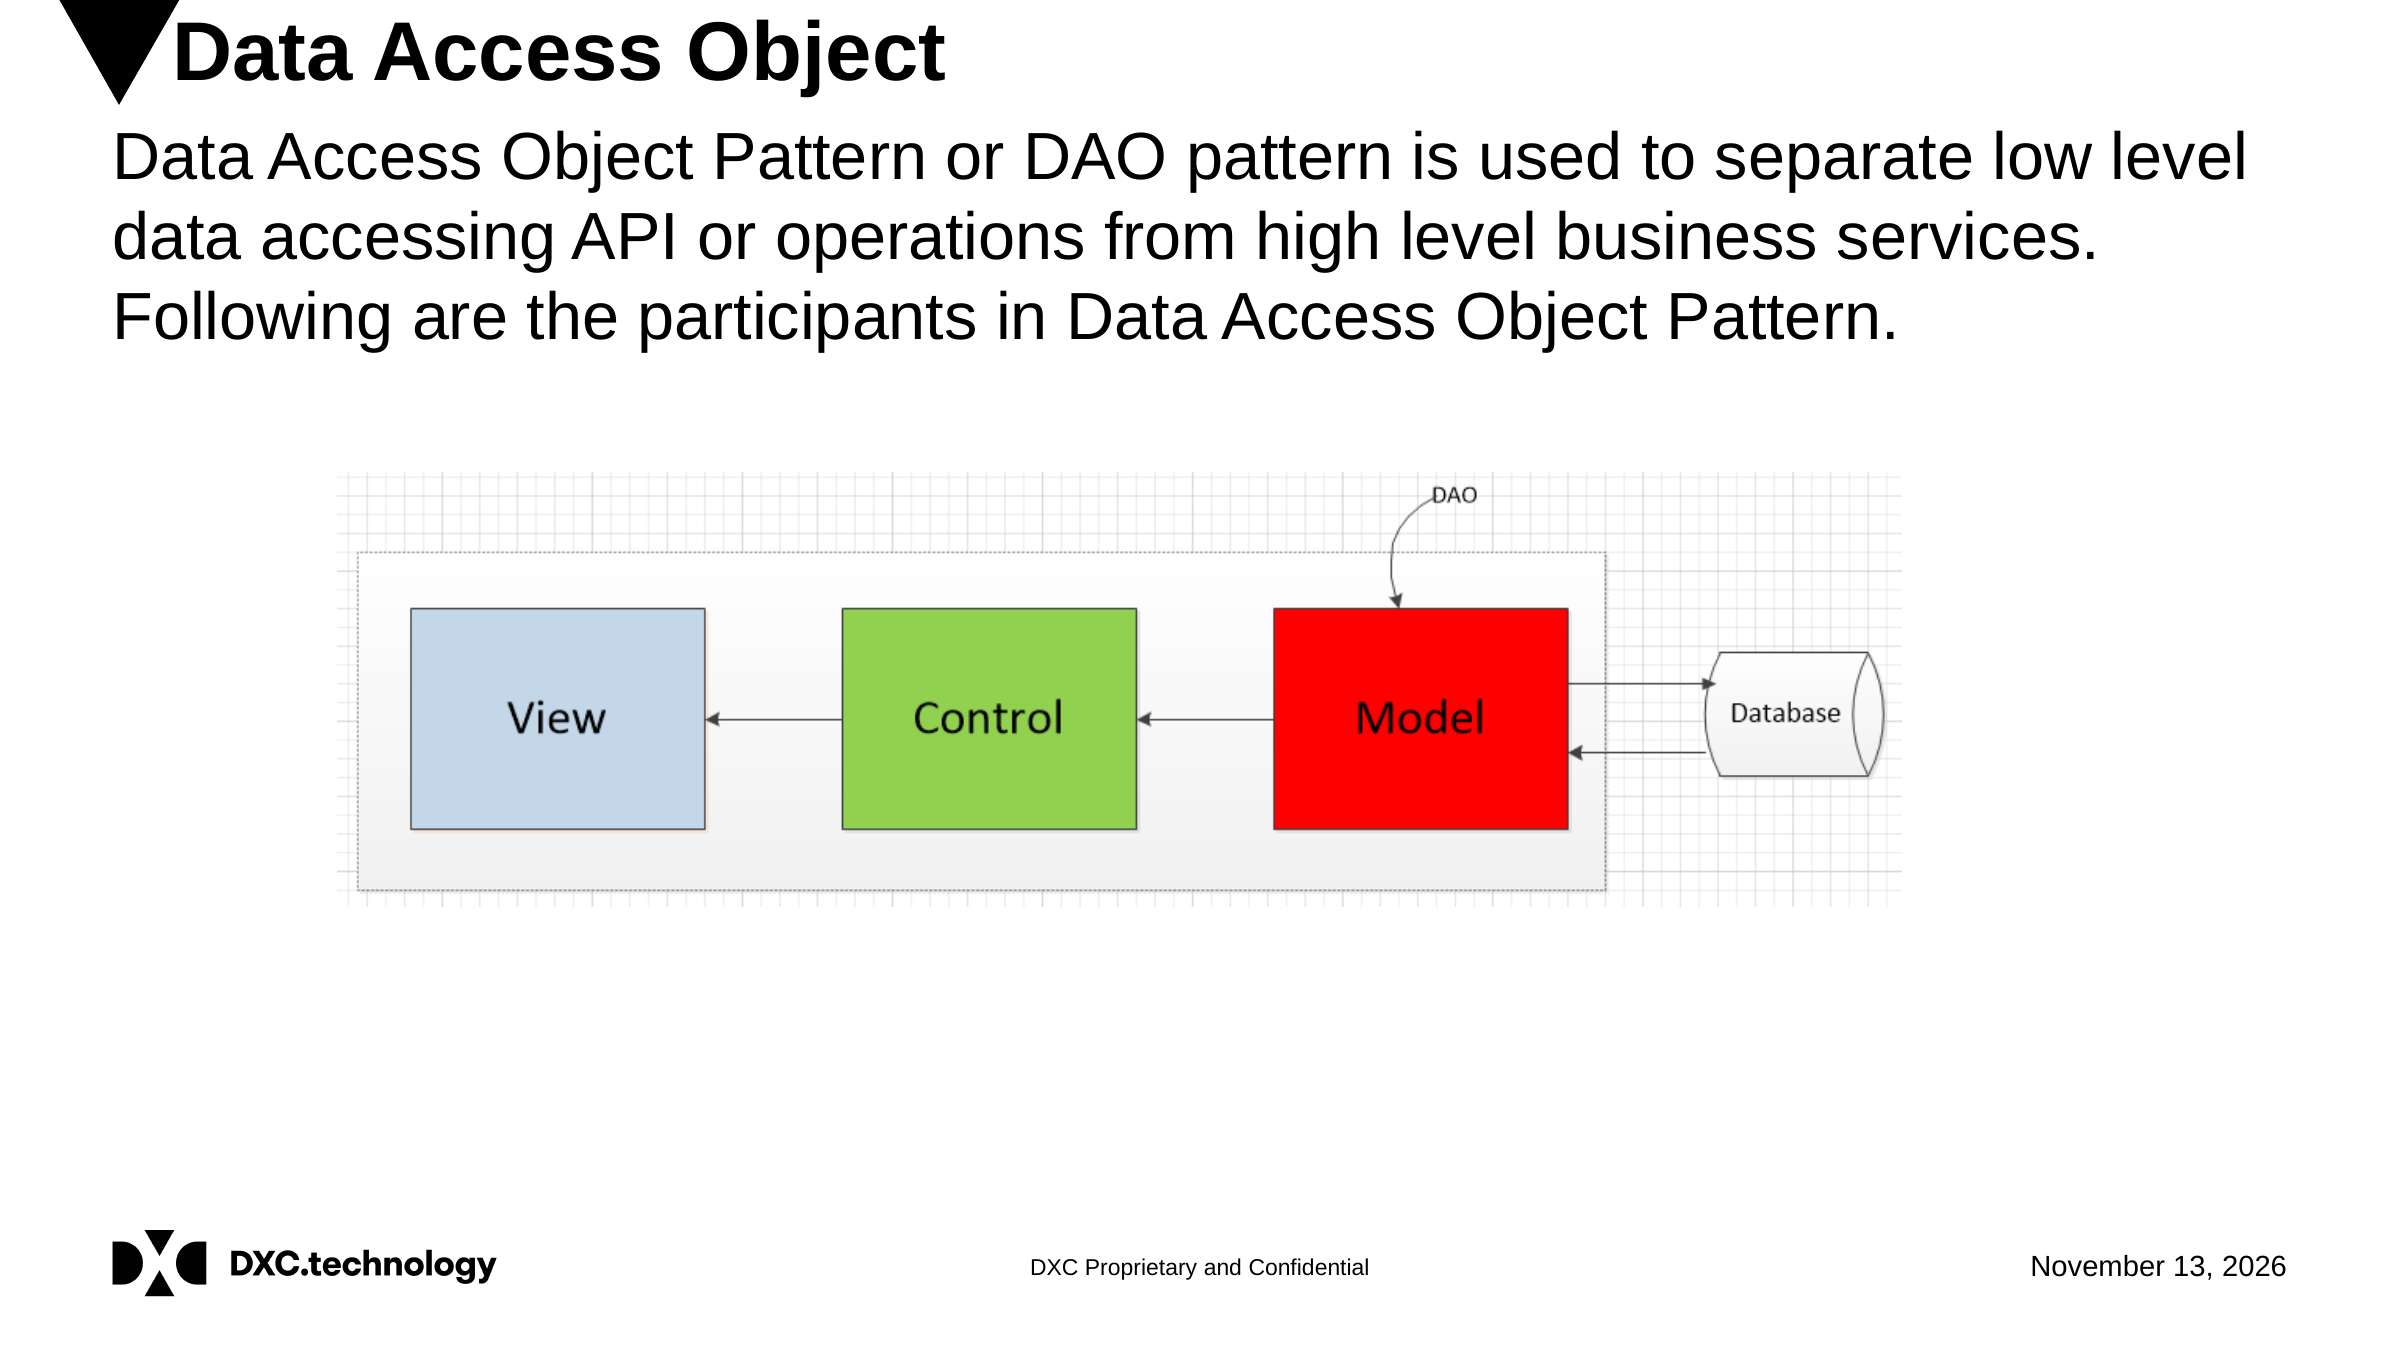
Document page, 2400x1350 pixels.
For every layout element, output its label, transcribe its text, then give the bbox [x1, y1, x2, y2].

title Data Access Object [172, 3, 1823, 98]
picture [337, 472, 1902, 907]
subtitle Data Access Object Pattern or DAO pattern is used to separate low level data accessing API or operations from high level business services. Following are the participants in Data Access Object Pattern. [112, 112, 2348, 1193]
